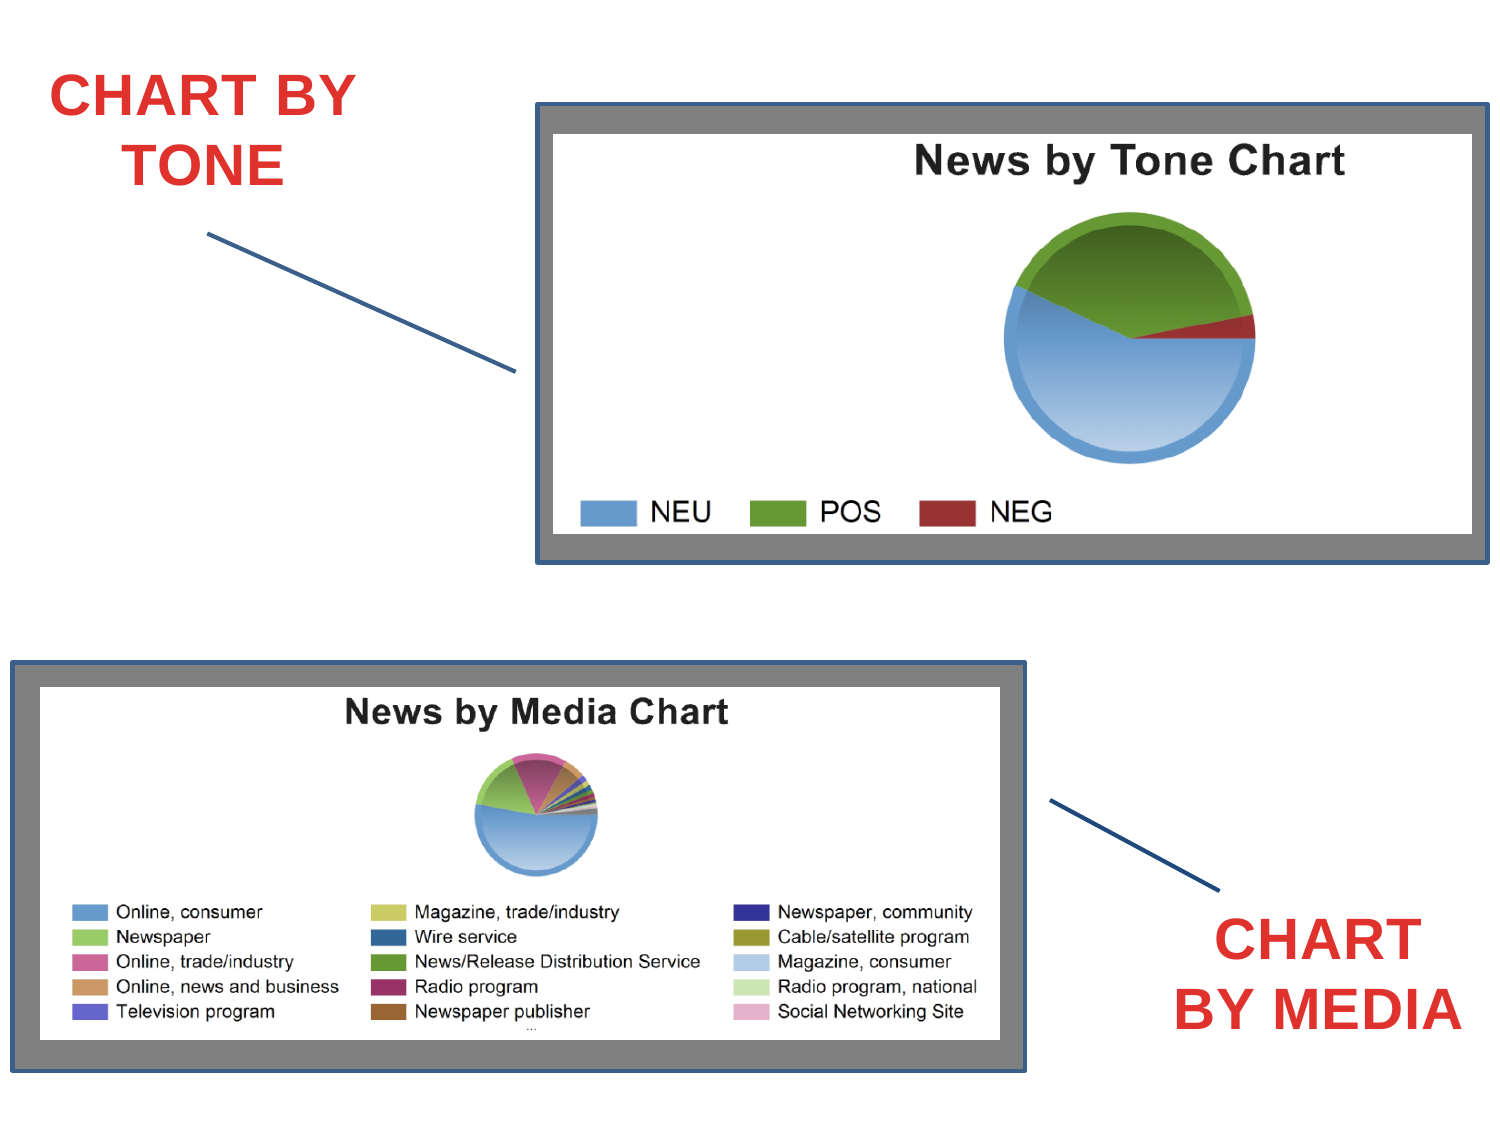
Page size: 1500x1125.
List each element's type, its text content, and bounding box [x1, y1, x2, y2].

text_box [535, 102, 1490, 565]
picture [40, 687, 1001, 1041]
text_box CHART BY MEDIA [1149, 893, 1488, 1049]
text_box [206, 231, 517, 374]
text_box CHART BY TONE [28, 49, 379, 205]
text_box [1049, 799, 1220, 892]
picture [553, 134, 1472, 535]
text_box [10, 660, 1027, 1073]
